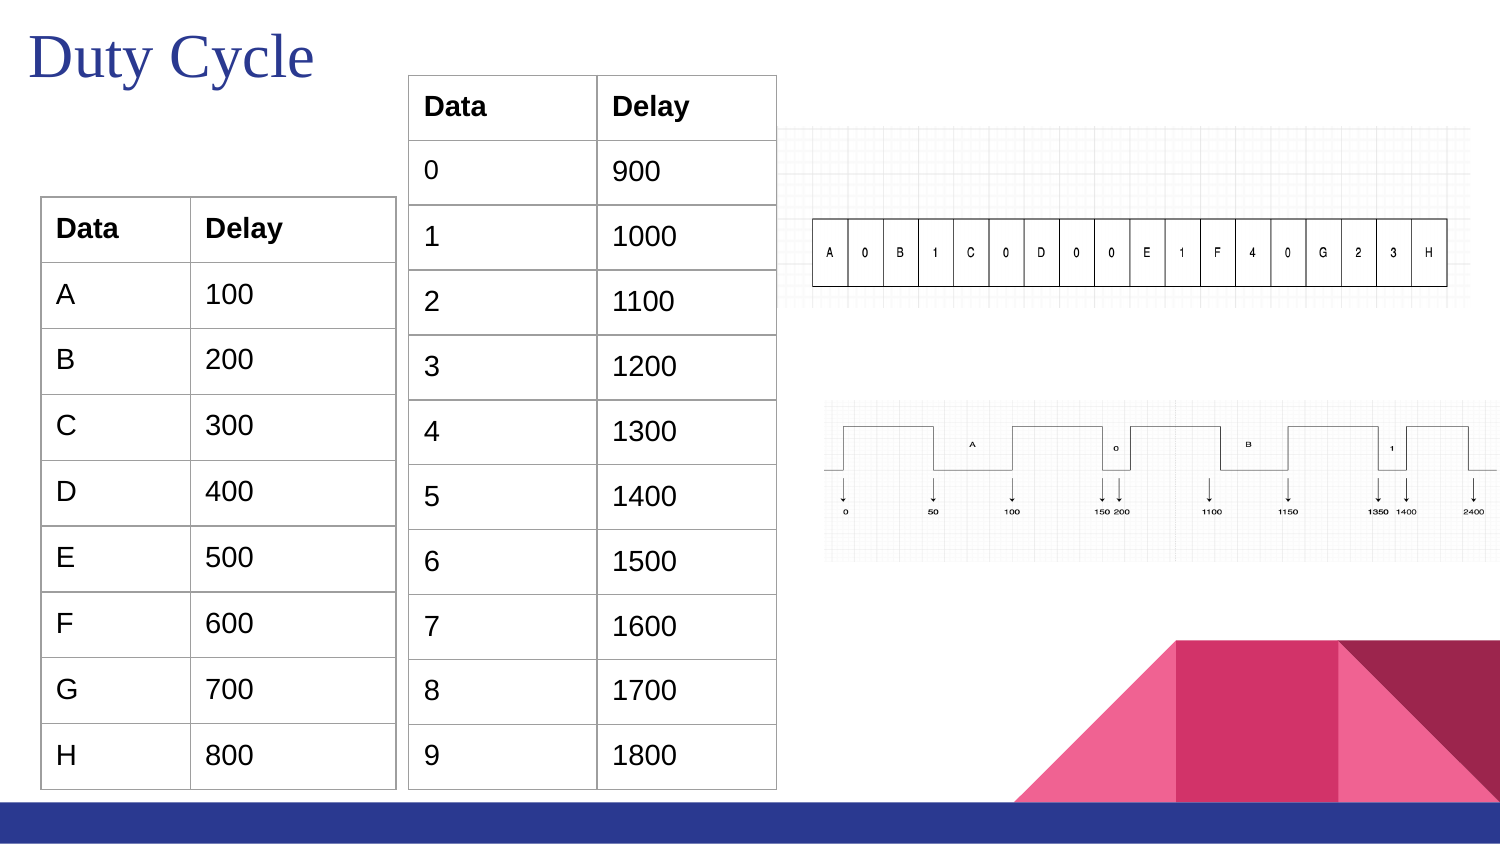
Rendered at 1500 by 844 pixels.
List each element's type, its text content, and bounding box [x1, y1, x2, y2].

table_cell 1300 [598, 401, 776, 464]
table_cell H [42, 724, 190, 789]
table_cell 1800 [598, 725, 776, 789]
table_cell D [42, 461, 190, 525]
table_cell 1100 [598, 271, 776, 334]
table_cell 1000 [598, 206, 771, 269]
table_cell 300 [191, 395, 395, 460]
table_cell 1700 [598, 660, 776, 724]
table_cell A [42, 263, 190, 328]
table_cell 8 [409, 660, 596, 724]
table_cell 400 [191, 461, 395, 525]
table_cell 800 [191, 724, 395, 789]
table_cell 1200 [598, 336, 776, 399]
table_cell 1500 [598, 530, 776, 594]
table_cell 600 [191, 593, 395, 657]
table_cell 4 [409, 401, 596, 464]
table_cell 500 [191, 527, 395, 591]
table_cell 1400 [598, 465, 776, 529]
table_cell F [42, 593, 190, 657]
table_cell 5 [409, 465, 596, 529]
title Duty Cycle [13, 0, 423, 117]
table_header Delay [191, 198, 395, 262]
table_cell 6 [409, 530, 596, 594]
table_header Data [409, 76, 596, 140]
table_header Delay [598, 76, 776, 140]
table_cell 1 [409, 206, 596, 269]
picture [776, 126, 1471, 309]
table_cell 700 [191, 658, 395, 723]
table_cell 9 [409, 725, 596, 789]
table_cell 900 [598, 141, 771, 204]
table_cell 100 [191, 263, 395, 328]
picture [823, 400, 1500, 562]
table_cell 0 [409, 141, 596, 204]
table_cell 2 [409, 271, 596, 334]
table_cell B [42, 329, 190, 394]
table_header Data [42, 198, 190, 262]
table_cell G [42, 658, 190, 723]
table_cell 200 [191, 329, 395, 394]
table_cell 1600 [598, 595, 776, 659]
table_cell C [42, 395, 190, 460]
table_cell 7 [409, 595, 596, 659]
table_cell 3 [409, 336, 596, 399]
table_cell E [42, 527, 190, 591]
